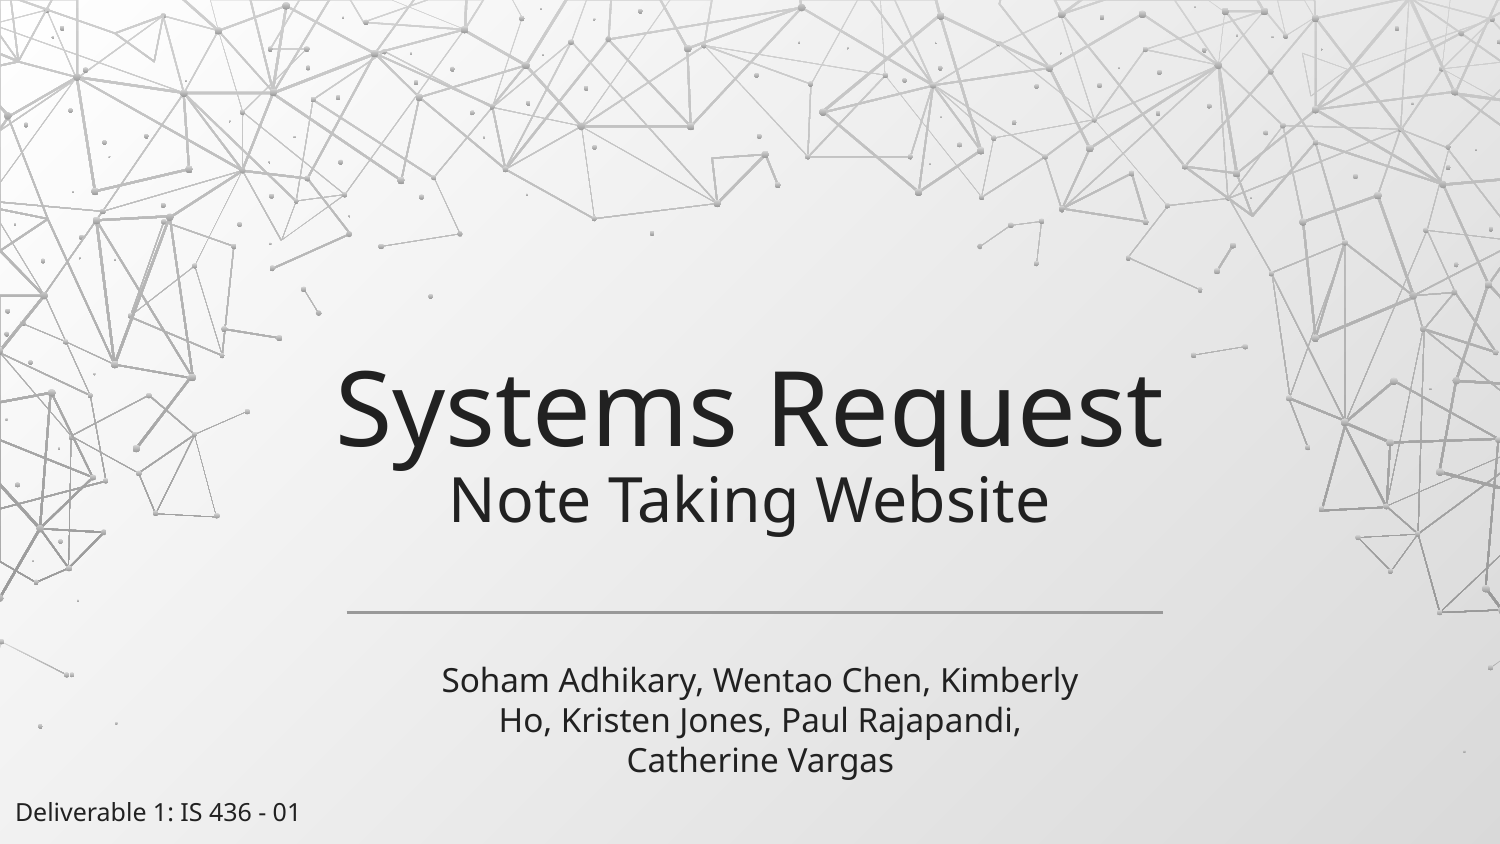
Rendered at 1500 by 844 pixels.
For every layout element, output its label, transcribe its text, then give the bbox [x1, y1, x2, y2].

subtitle Deliverable 1: IS 436 - 01 [0, 781, 699, 844]
subtitle Soham Adhikary, Wentao Chen, Kimberly Ho, Kristen Jones, Paul Rajapandi, Catherine Vargas [411, 644, 1110, 708]
title Systems Request Note Taking Website [286, 247, 1214, 645]
